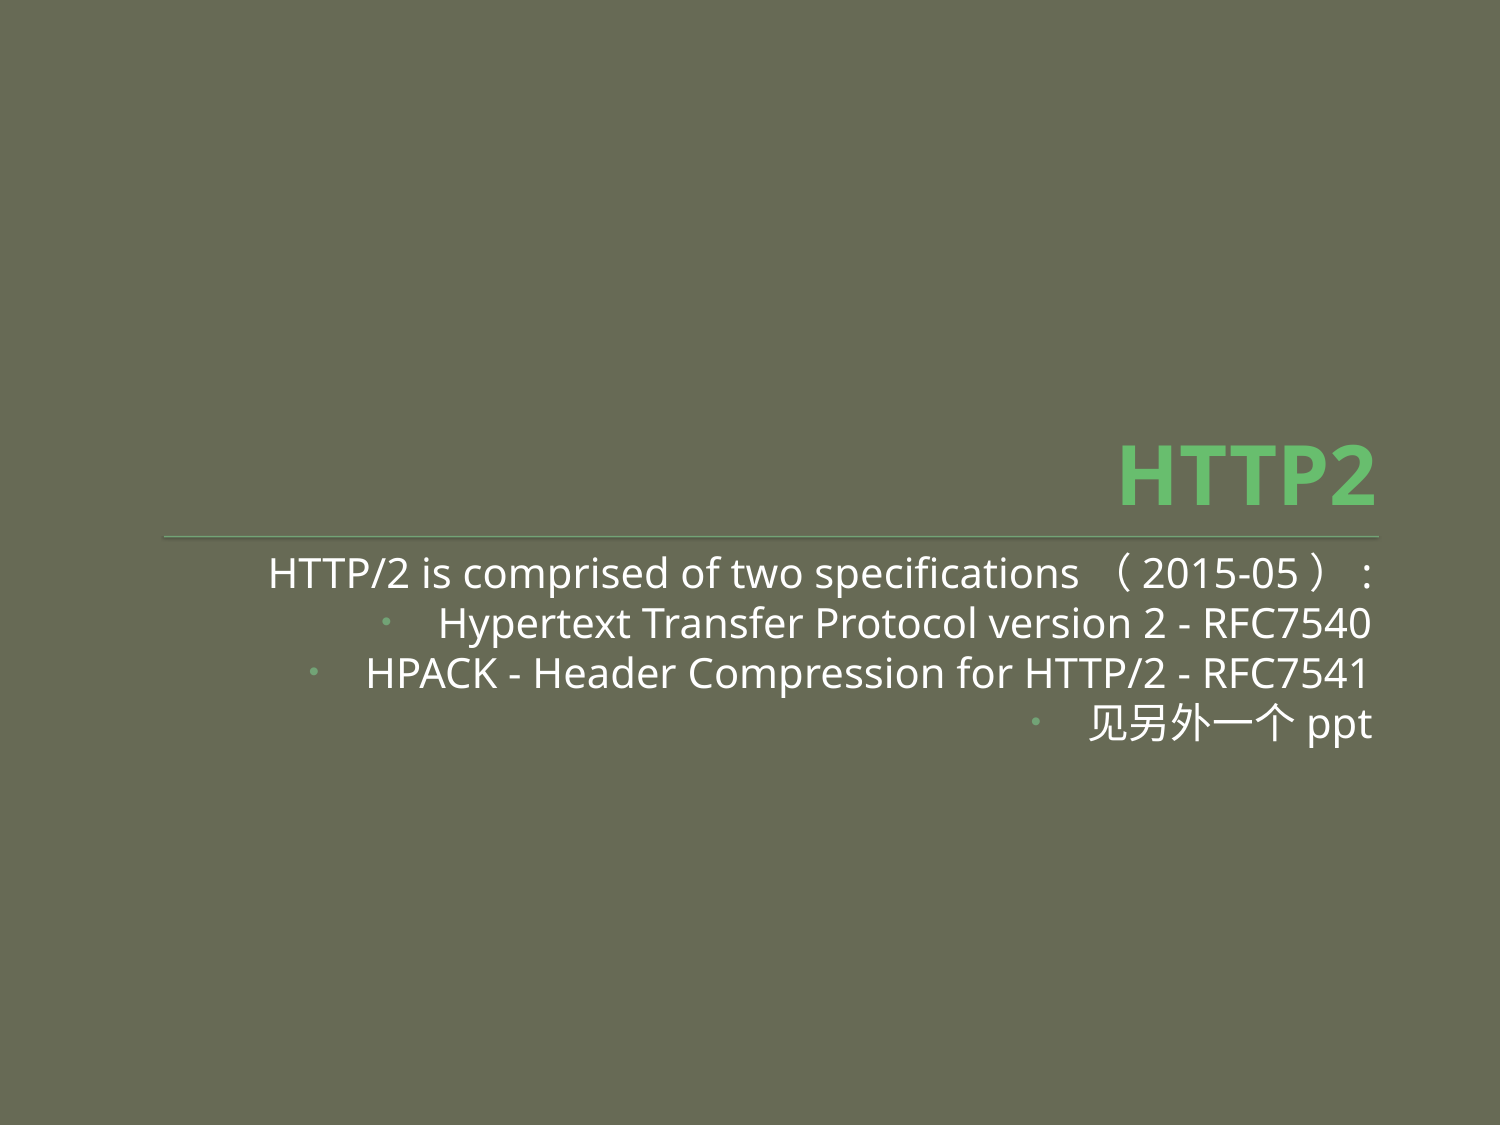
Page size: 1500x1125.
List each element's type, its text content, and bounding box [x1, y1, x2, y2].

list HTTP/2 is comprised of two specifications（2015-05）: Hypertext Transfer Protocol version 2 - RFC7540 HPACK - Header Compression for HTTP/2 - RFC7541 见另外一个ppt [118, 539, 1394, 787]
title HTTP2 [118, 81, 1394, 530]
